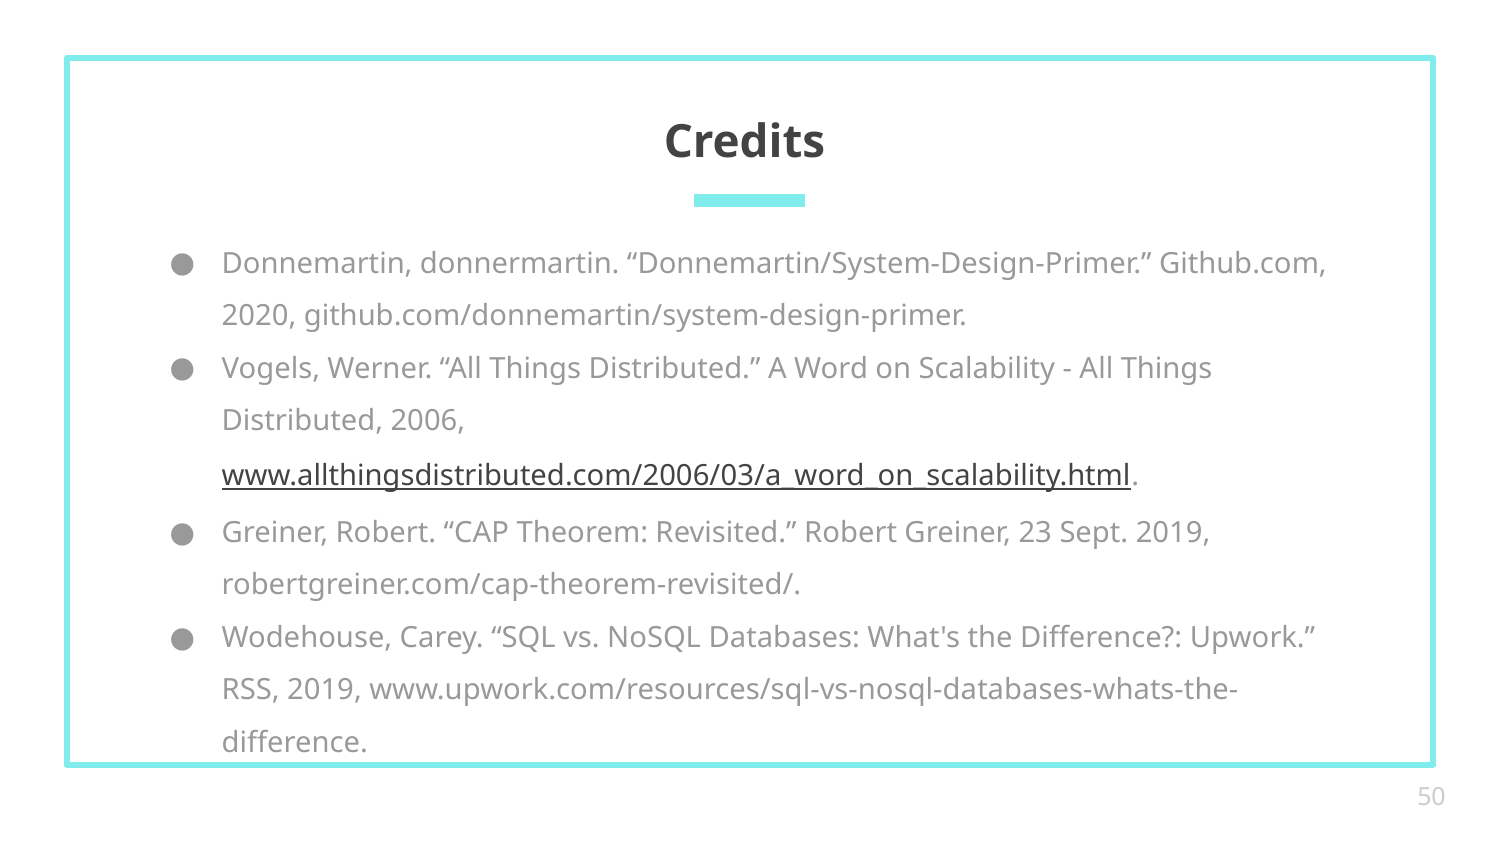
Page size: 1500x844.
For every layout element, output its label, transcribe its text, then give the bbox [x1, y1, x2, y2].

list Donnemartin, donnermartin. “Donnemartin/System-Design-Primer.” Github.com, 2020, github.com/donnemartin/system-design-primer. Vogels, Werner. “All Things Distributed.” A Word on Scalability - All Things Distributed, 2006, www.allthingsdistributed.com/2006/03/a_word_on_scalability.html. Greiner, Robert. “CAP Theorem: Revisited.” Robert Greiner, 23 Sept. 2019, robertgreiner.com/cap-theorem-revisited/. Wodehouse, Carey. “SQL vs. NoSQL Databases: What's the Difference?: Upwork.” RSS, 2019, www.upwork.com/resources/sql-vs-nosql-databases-whats-the-difference. [131, 211, 1369, 729]
slide_number ‹#› [1402, 764, 1493, 830]
title Credits [457, 97, 1032, 183]
